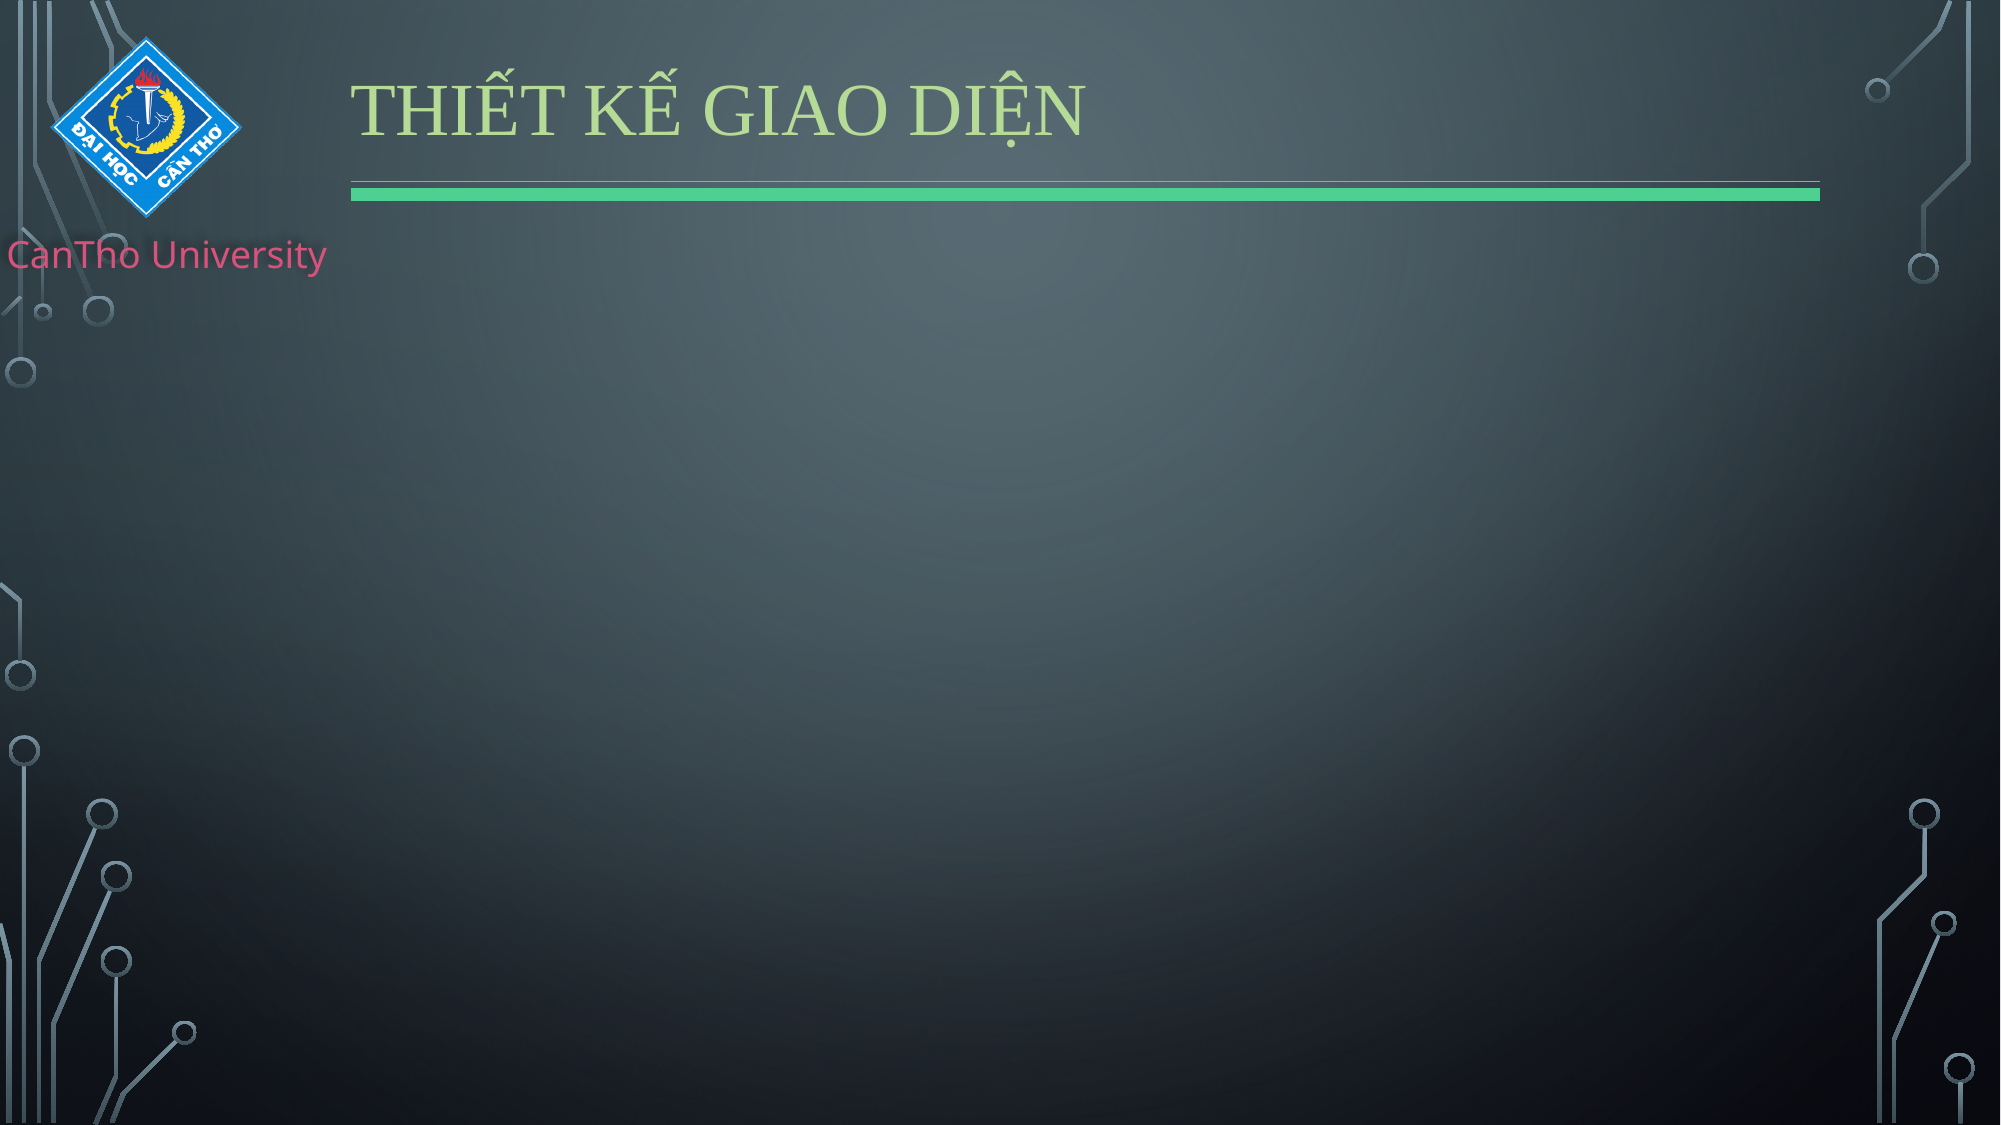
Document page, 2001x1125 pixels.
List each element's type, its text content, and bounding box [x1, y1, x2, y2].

text_box CanTho University [0, 223, 343, 284]
title Thiết kế giao diện [335, 33, 1498, 189]
picture [50, 36, 242, 218]
